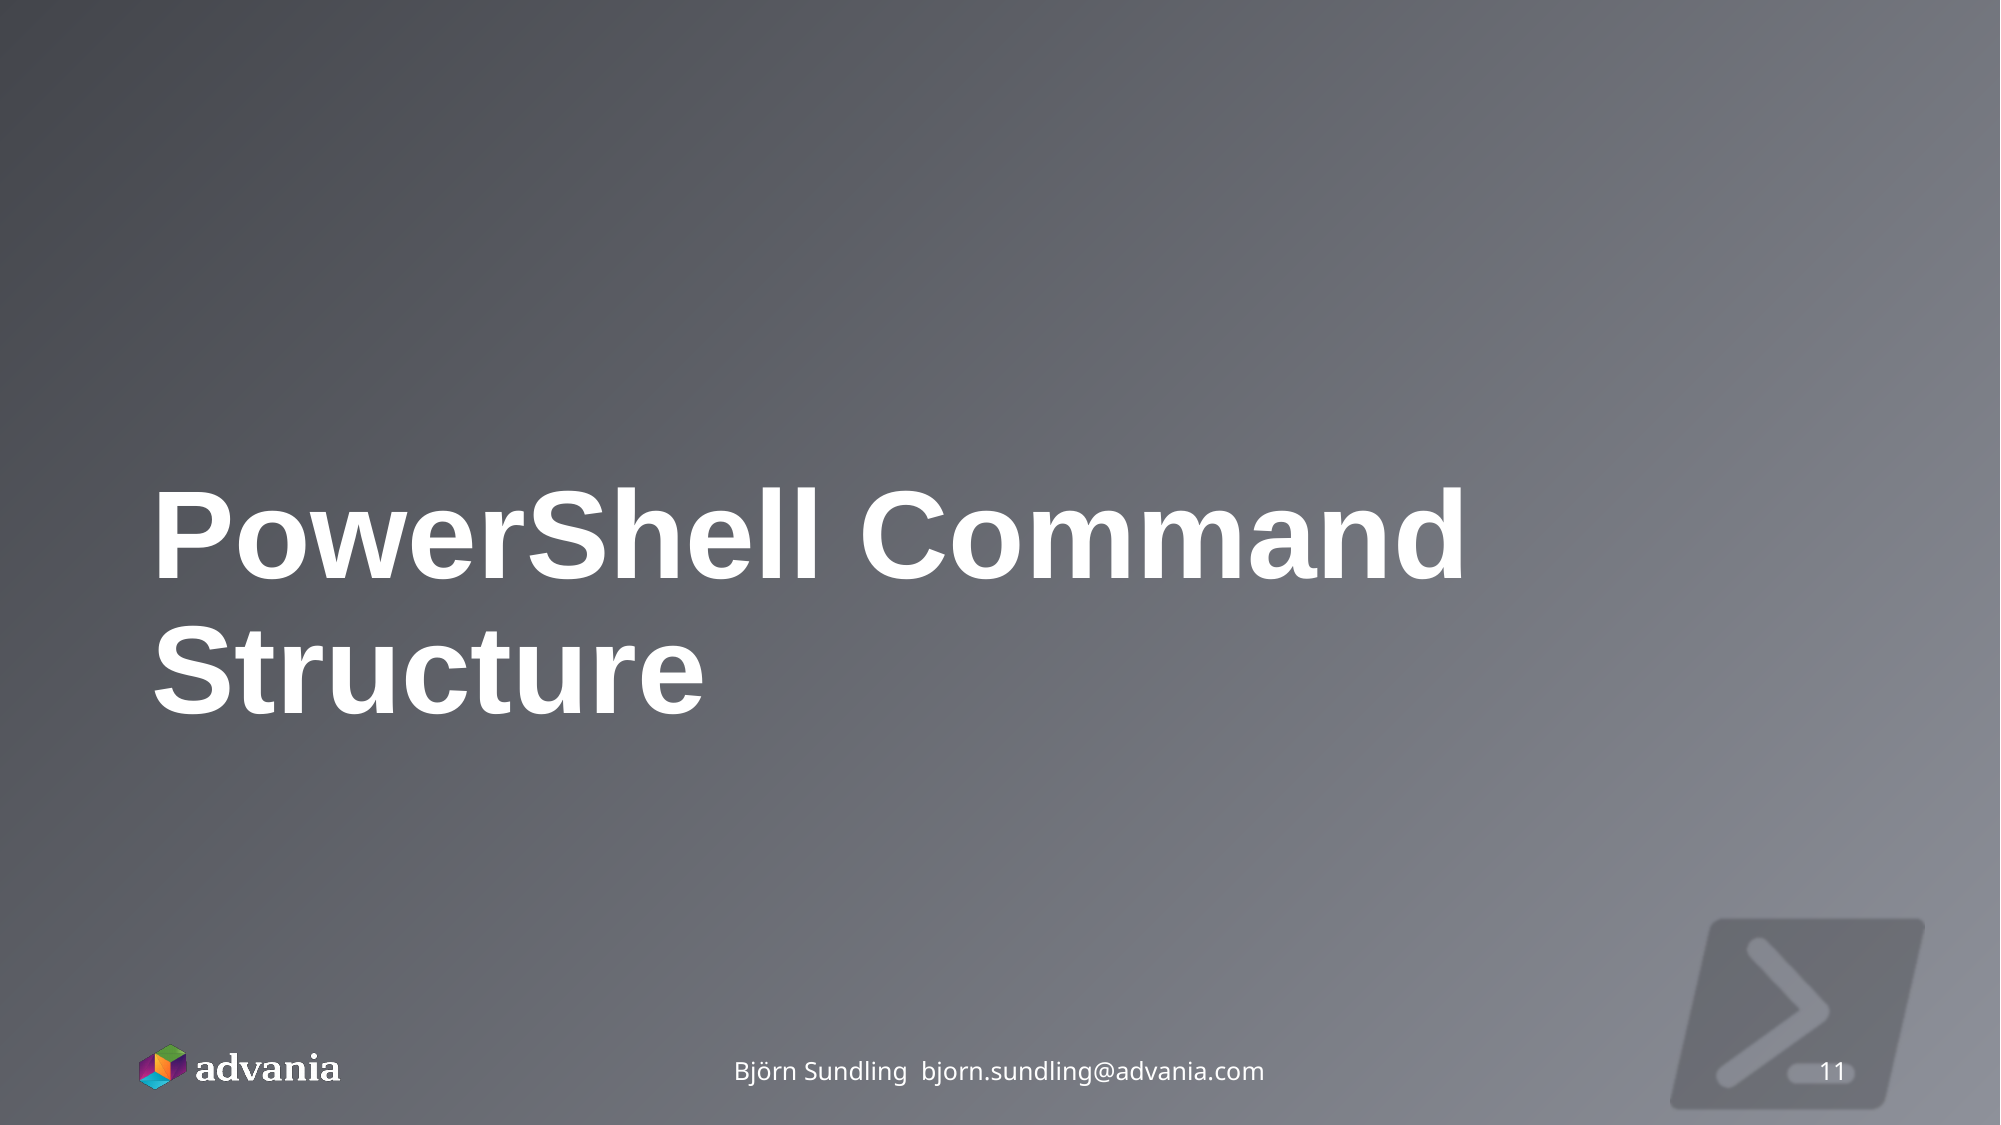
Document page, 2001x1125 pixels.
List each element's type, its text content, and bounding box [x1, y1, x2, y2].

title PowerShell Command Structure [136, 280, 1862, 749]
footer Björn Sundling bjorn.sundling@advania.com [662, 1042, 1338, 1103]
slide_number 11 [1412, 1042, 1863, 1103]
picture [127, 1031, 363, 1103]
